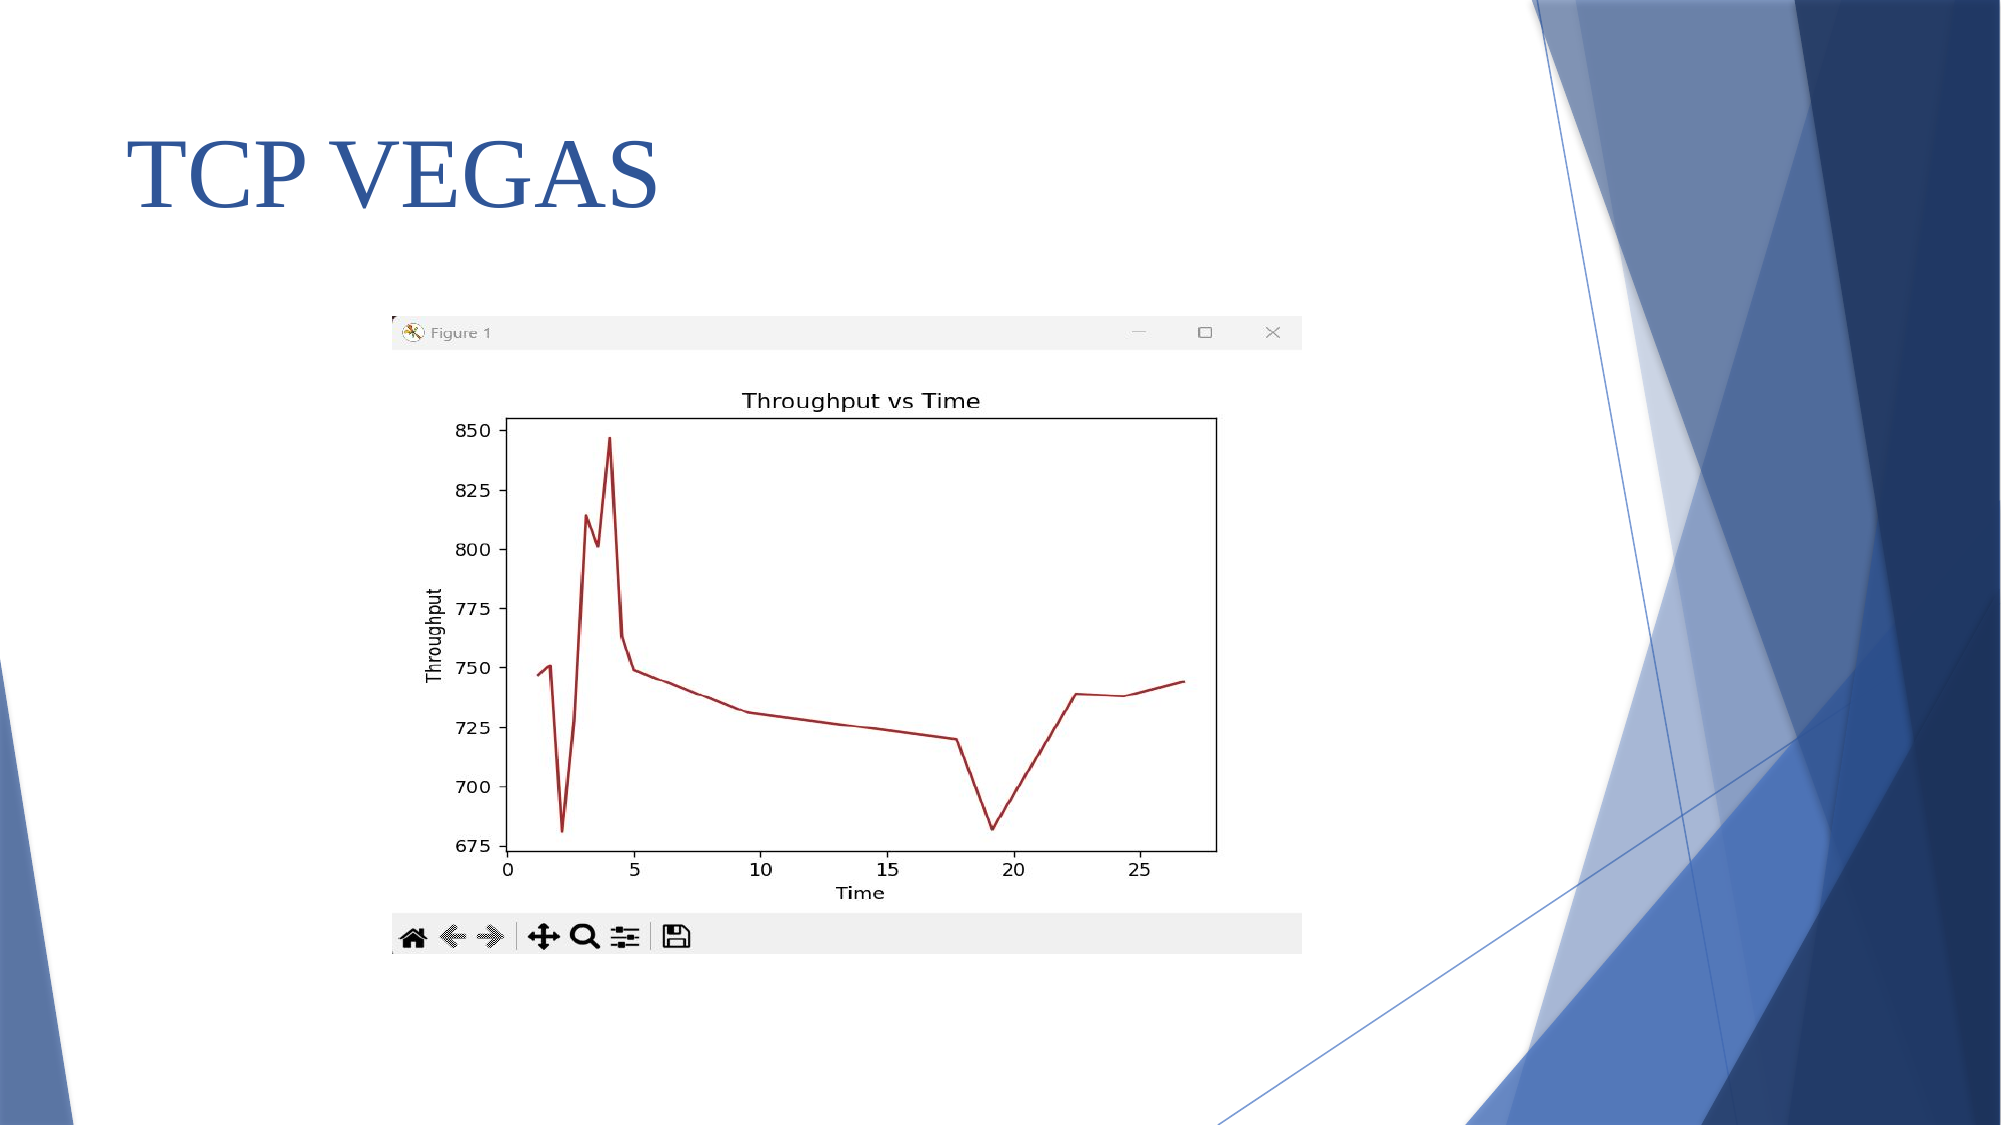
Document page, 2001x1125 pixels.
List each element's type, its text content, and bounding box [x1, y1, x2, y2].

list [392, 316, 1302, 954]
title TCP VEGAS [111, 99, 1522, 317]
